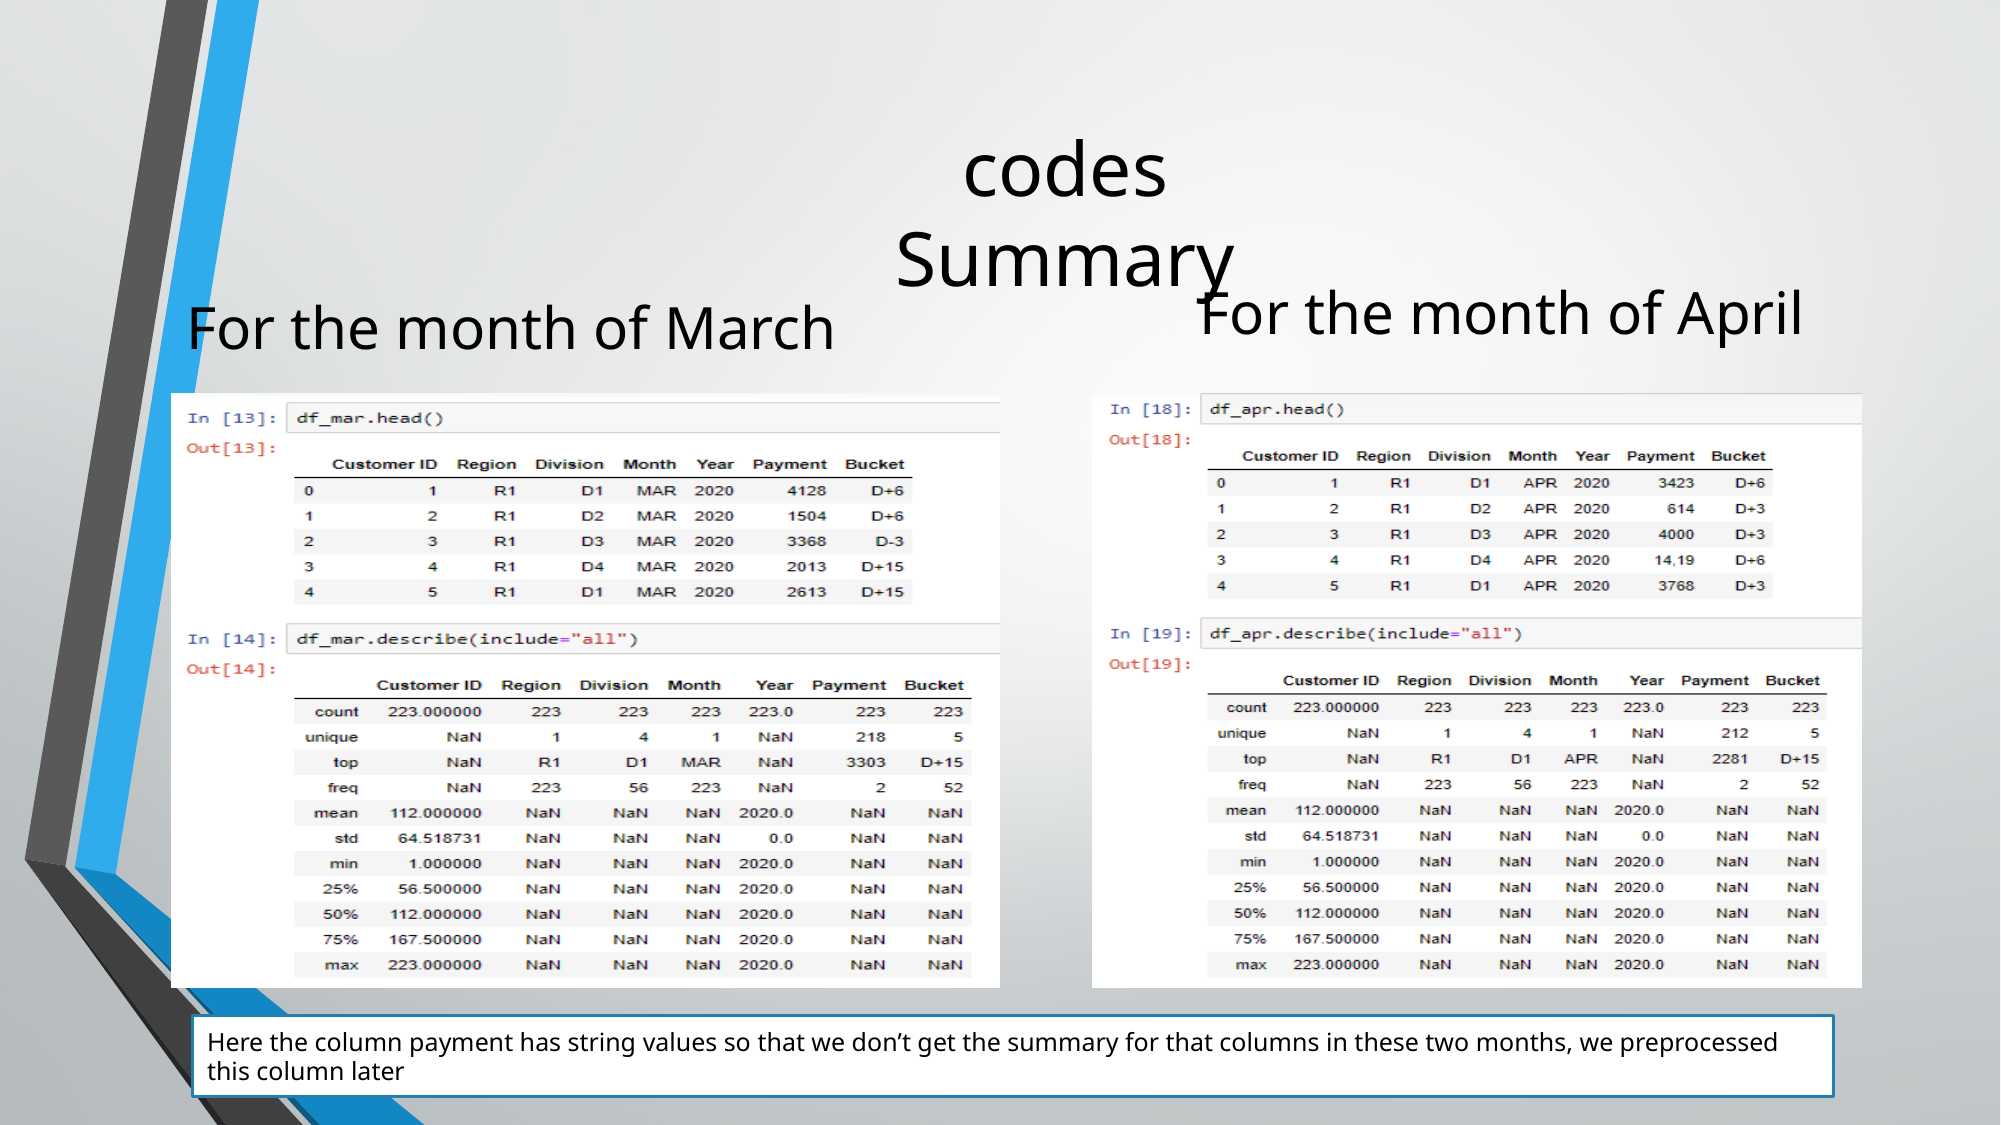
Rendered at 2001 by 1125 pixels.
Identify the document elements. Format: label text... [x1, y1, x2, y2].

list For the month of March [171, 258, 952, 393]
title codes Summary [243, 112, 1887, 400]
list For the month of April [1184, 258, 1977, 354]
text_box Here the column payment has string values so that we don’t get the summary for that columns in these two months, we preprocessed this column later [191, 1014, 1835, 1098]
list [1091, 393, 1862, 988]
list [170, 393, 1001, 988]
